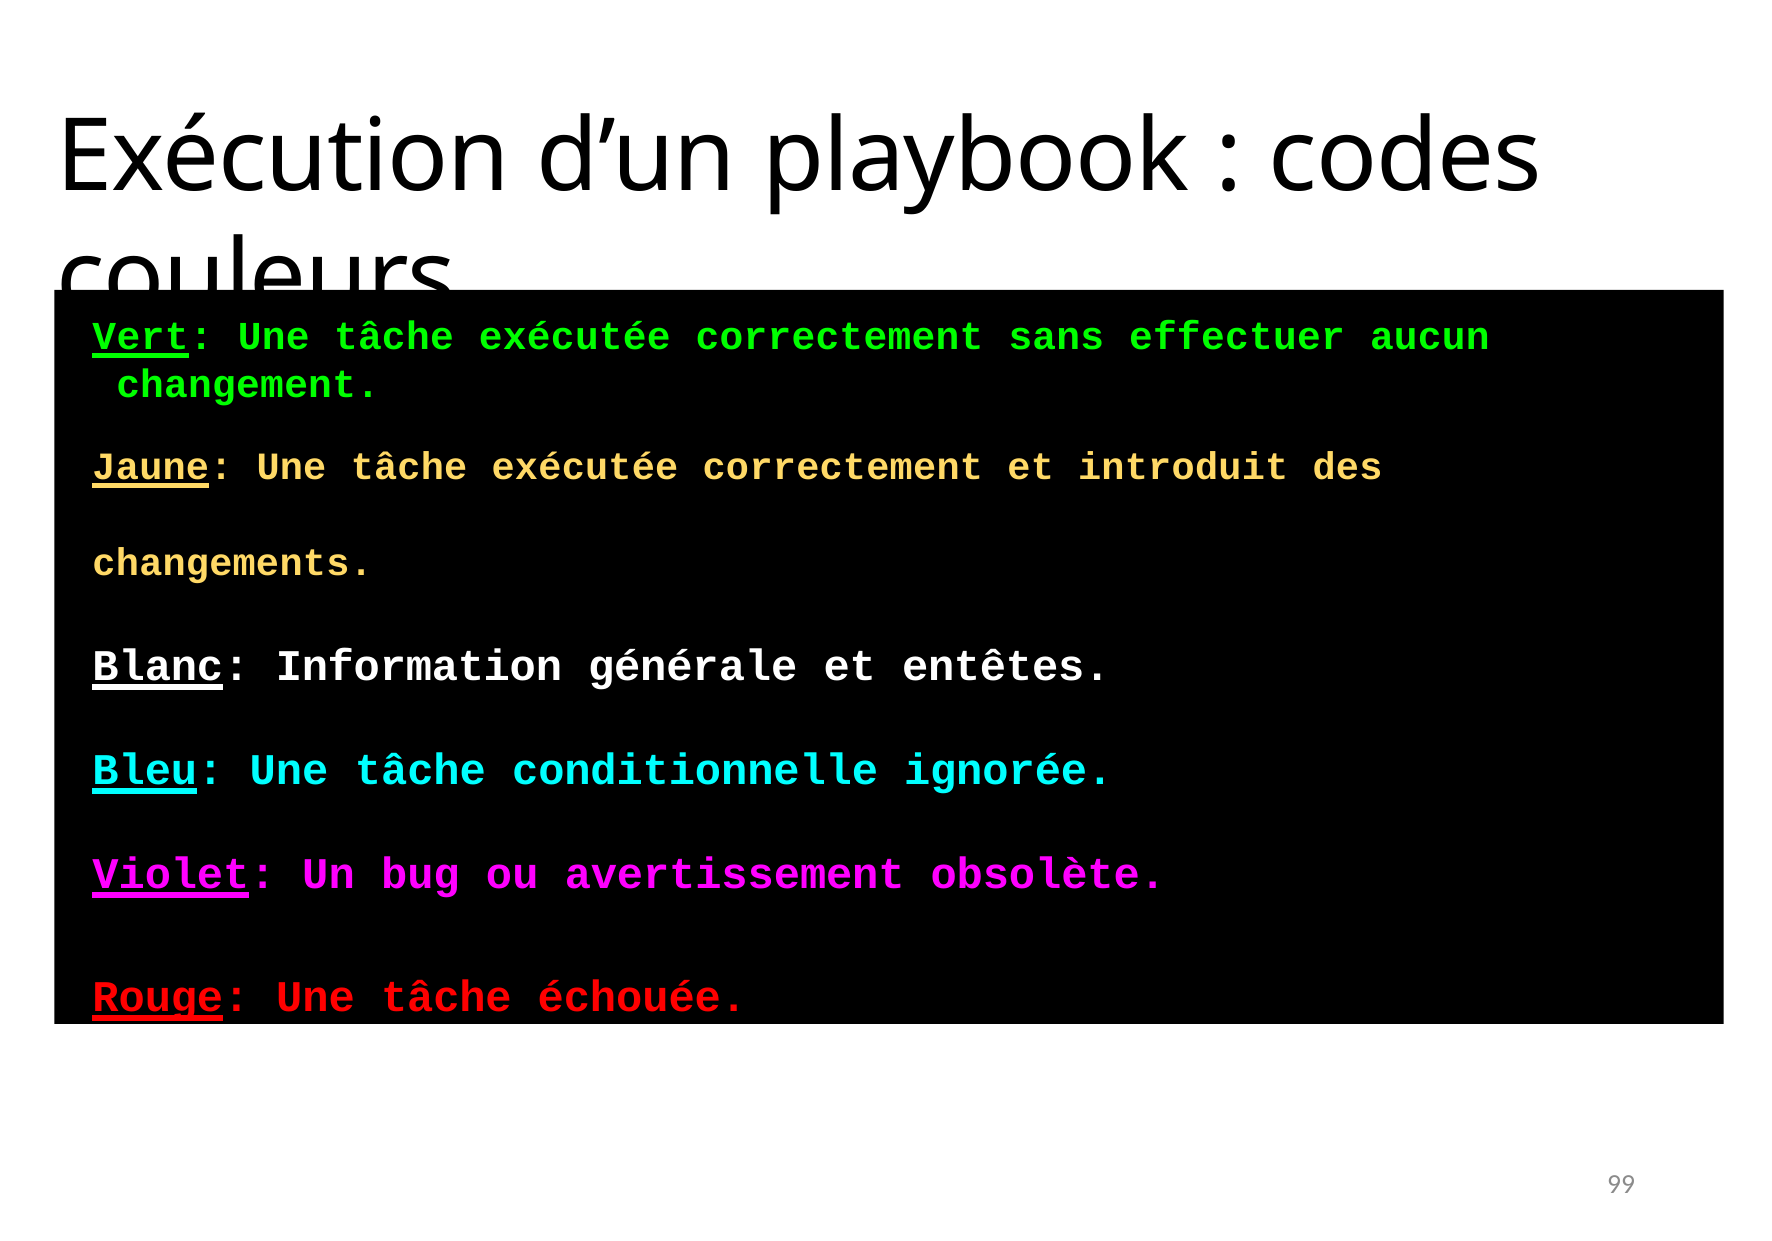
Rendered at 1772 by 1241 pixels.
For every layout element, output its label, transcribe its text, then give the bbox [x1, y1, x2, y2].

slide_number 99 [1251, 1149, 1651, 1216]
text_box Vert: Une tâche exécutée correctement sans effectuer aucun changement. Jaune: Une tâche exécutée correctement et introduit des changements. Blanc: Information générale et entêtes. Bleu: Une tâche conditionnelle ignorée. Violet: Un bug ou avertissement obsolète. Rouge: Une tâche échouée. [90, 333, 1501, 1020]
title Exécution d’un playbook : codes couleurs [54, 87, 1724, 333]
text_box [54, 333, 1724, 1024]
